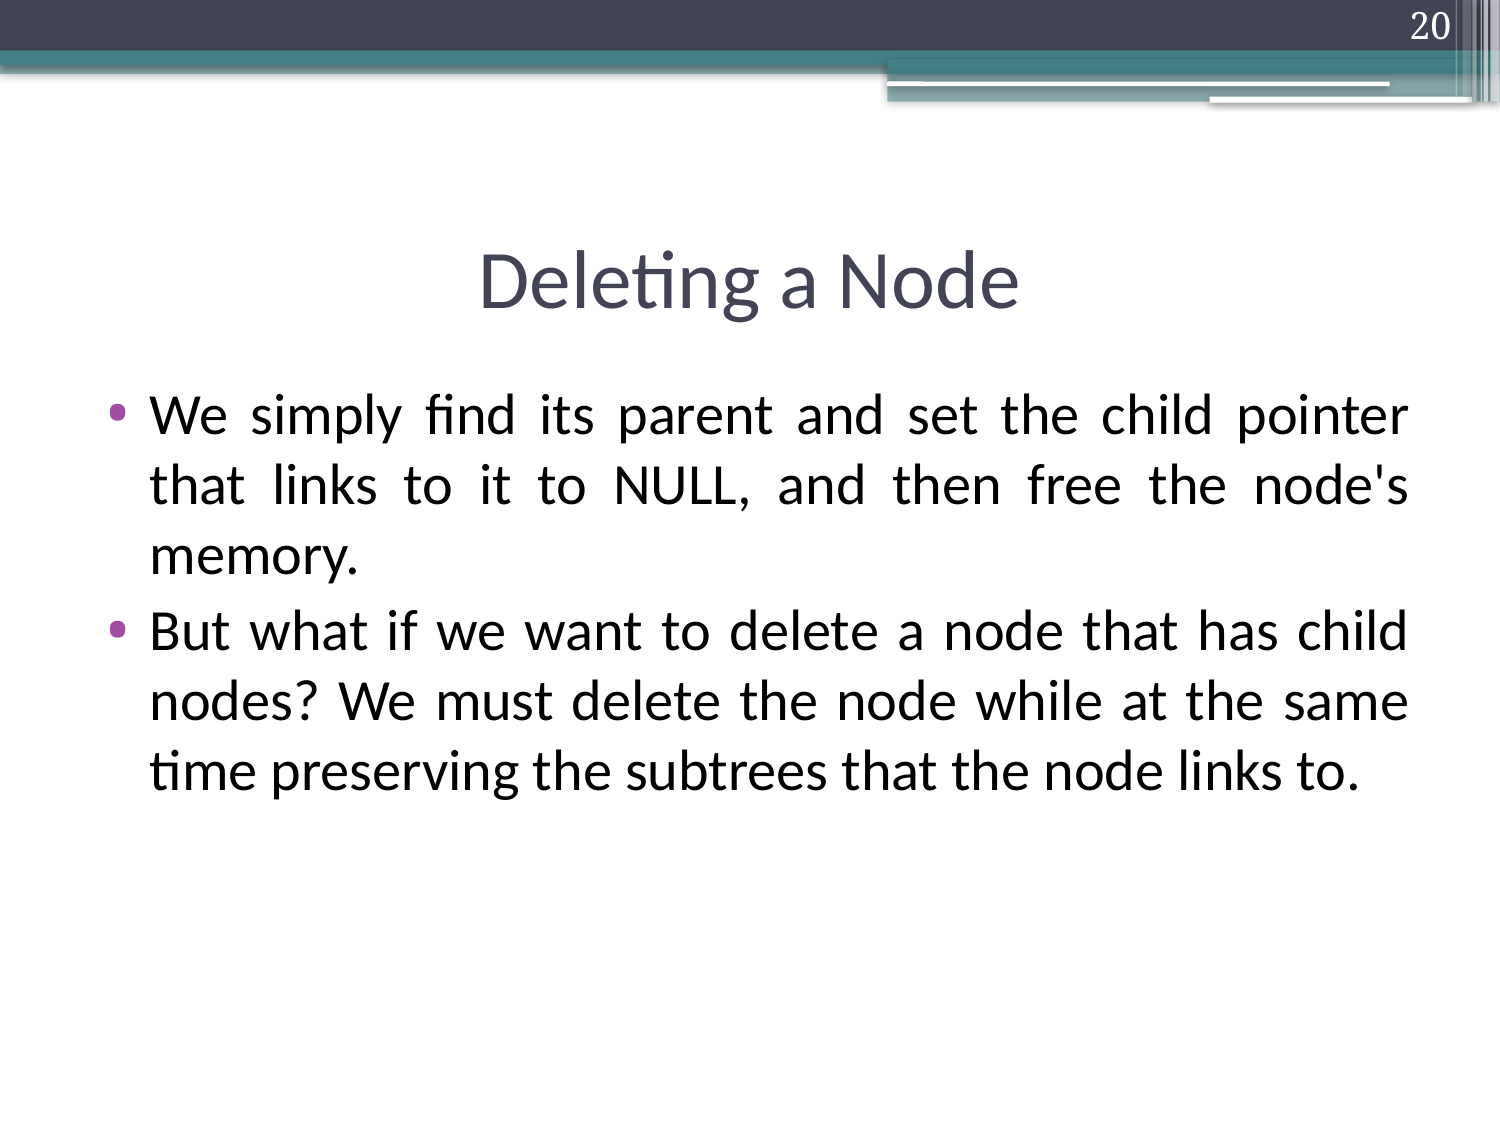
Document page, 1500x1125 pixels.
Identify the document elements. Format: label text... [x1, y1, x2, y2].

title Deleting a Node [75, 187, 1425, 363]
list We simply find its parent and set the child pointer that links to it to NULL, and then free the node's memory. But what if we want to delete a node that has child nodes? We must delete the node while at the same time preserving the subtrees that the node links to. [75, 368, 1425, 1079]
slide_number 20 [1341, 0, 1466, 61]
